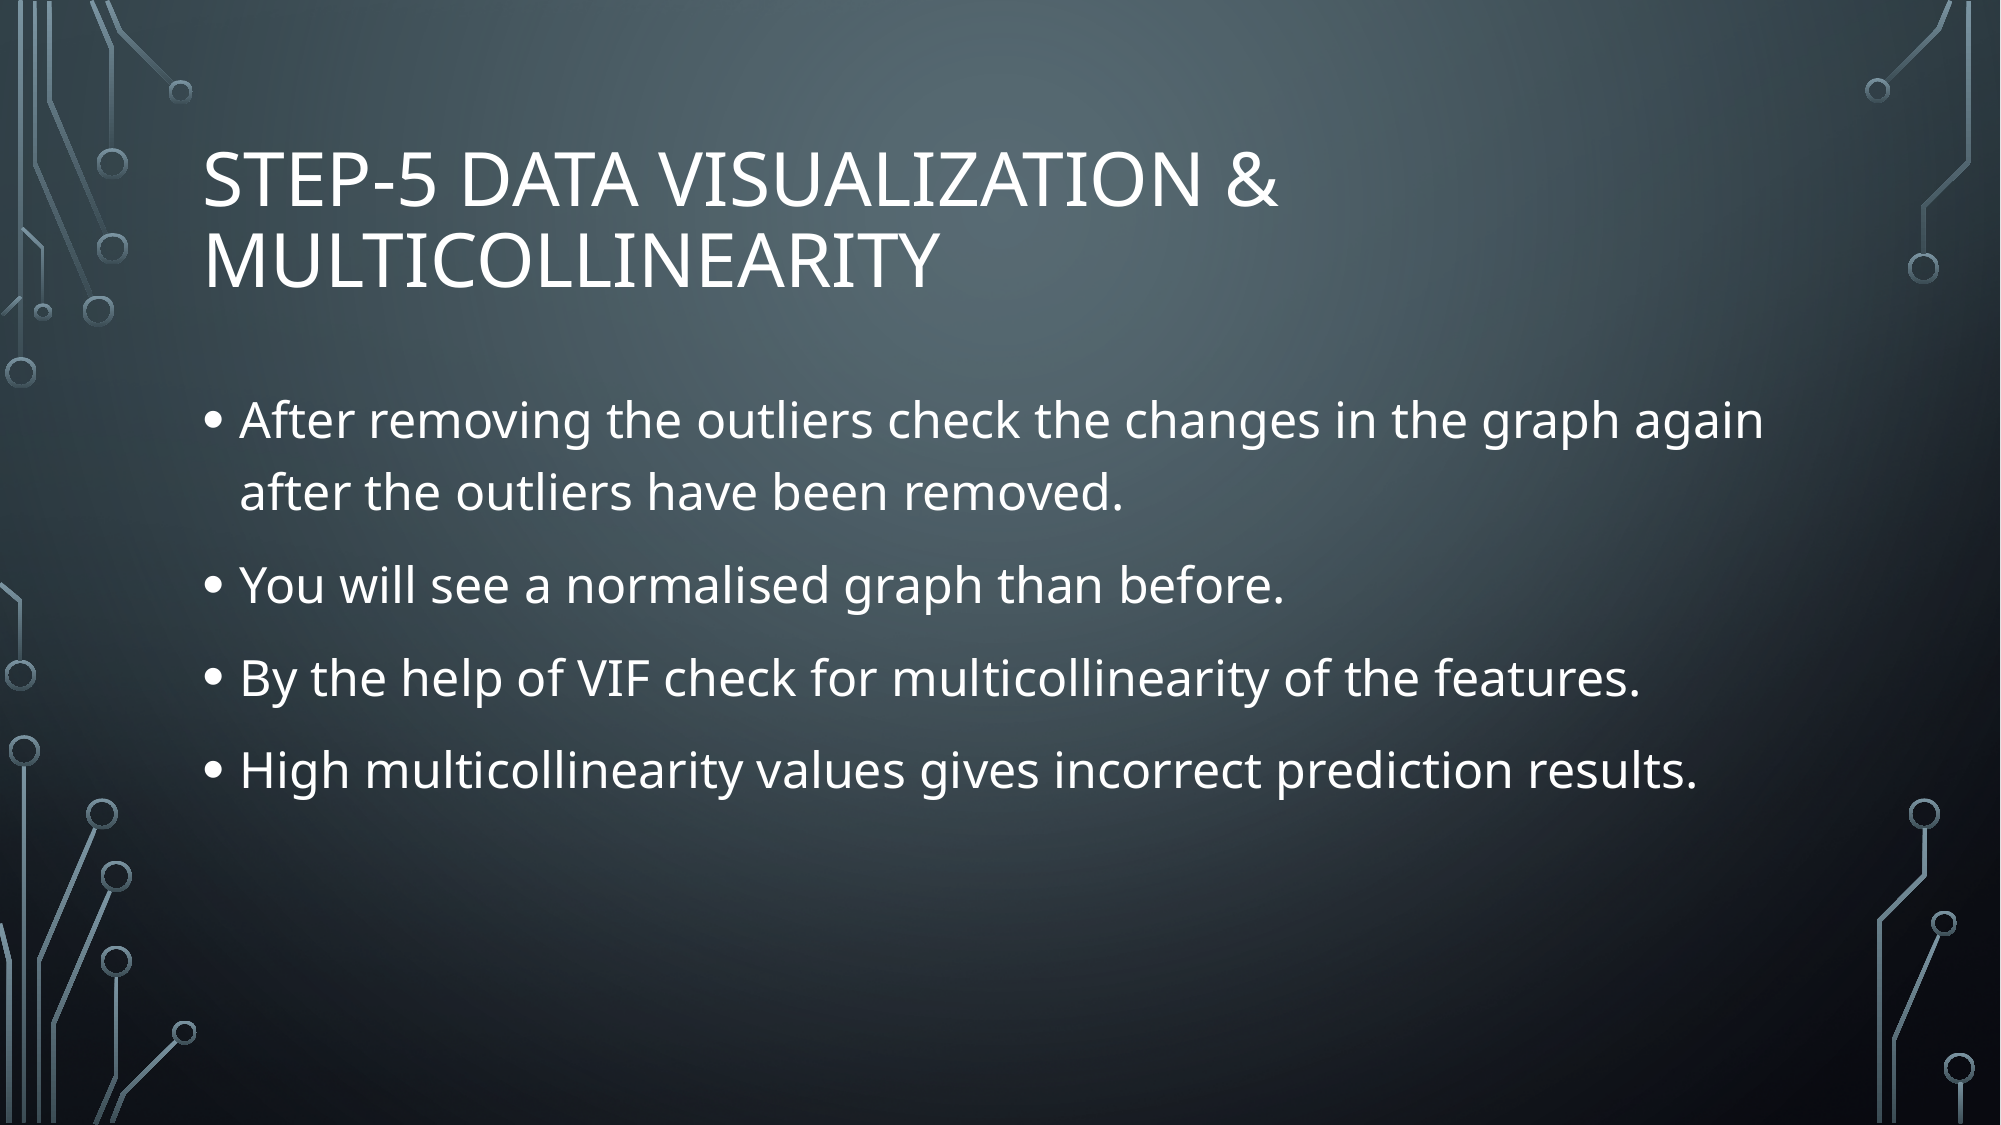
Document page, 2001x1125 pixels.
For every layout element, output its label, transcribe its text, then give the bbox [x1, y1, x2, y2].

title Step-5 Data visualization & Multicollinearity [187, 101, 1813, 344]
list After removing the outliers check the changes in the graph again after the outliers have been removed. You will see a normalised graph than before. By the help of VIF check for multicollinearity of the features. High multicollinearity values gives incorrect prediction results. [187, 369, 1813, 950]
